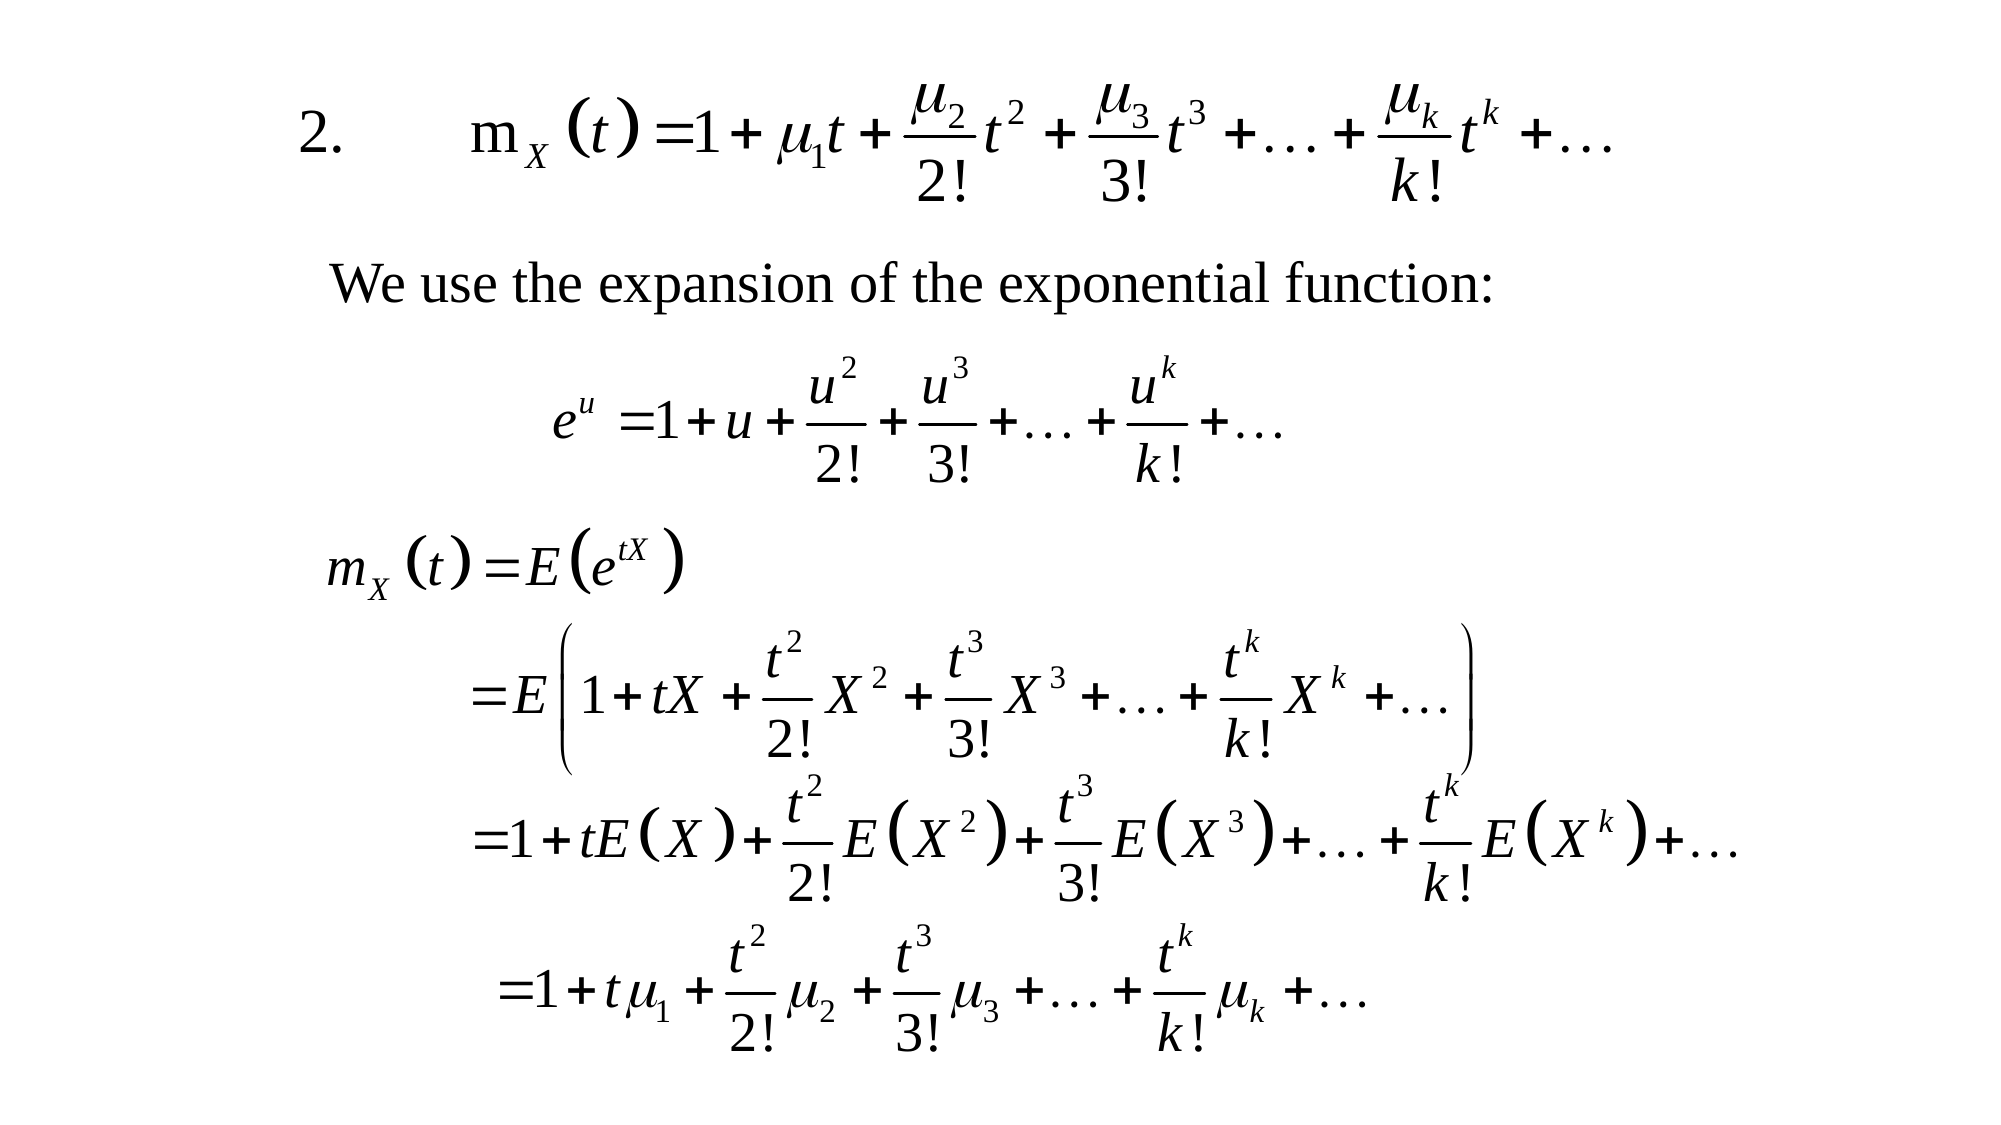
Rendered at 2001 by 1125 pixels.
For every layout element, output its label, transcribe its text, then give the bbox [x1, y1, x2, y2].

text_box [317, 519, 690, 624]
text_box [485, 908, 1380, 1064]
text_box We use the expansion of the exponential function: [315, 237, 1666, 322]
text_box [458, 610, 1490, 789]
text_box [460, 759, 1750, 914]
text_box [289, 53, 1629, 216]
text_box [545, 340, 1295, 495]
